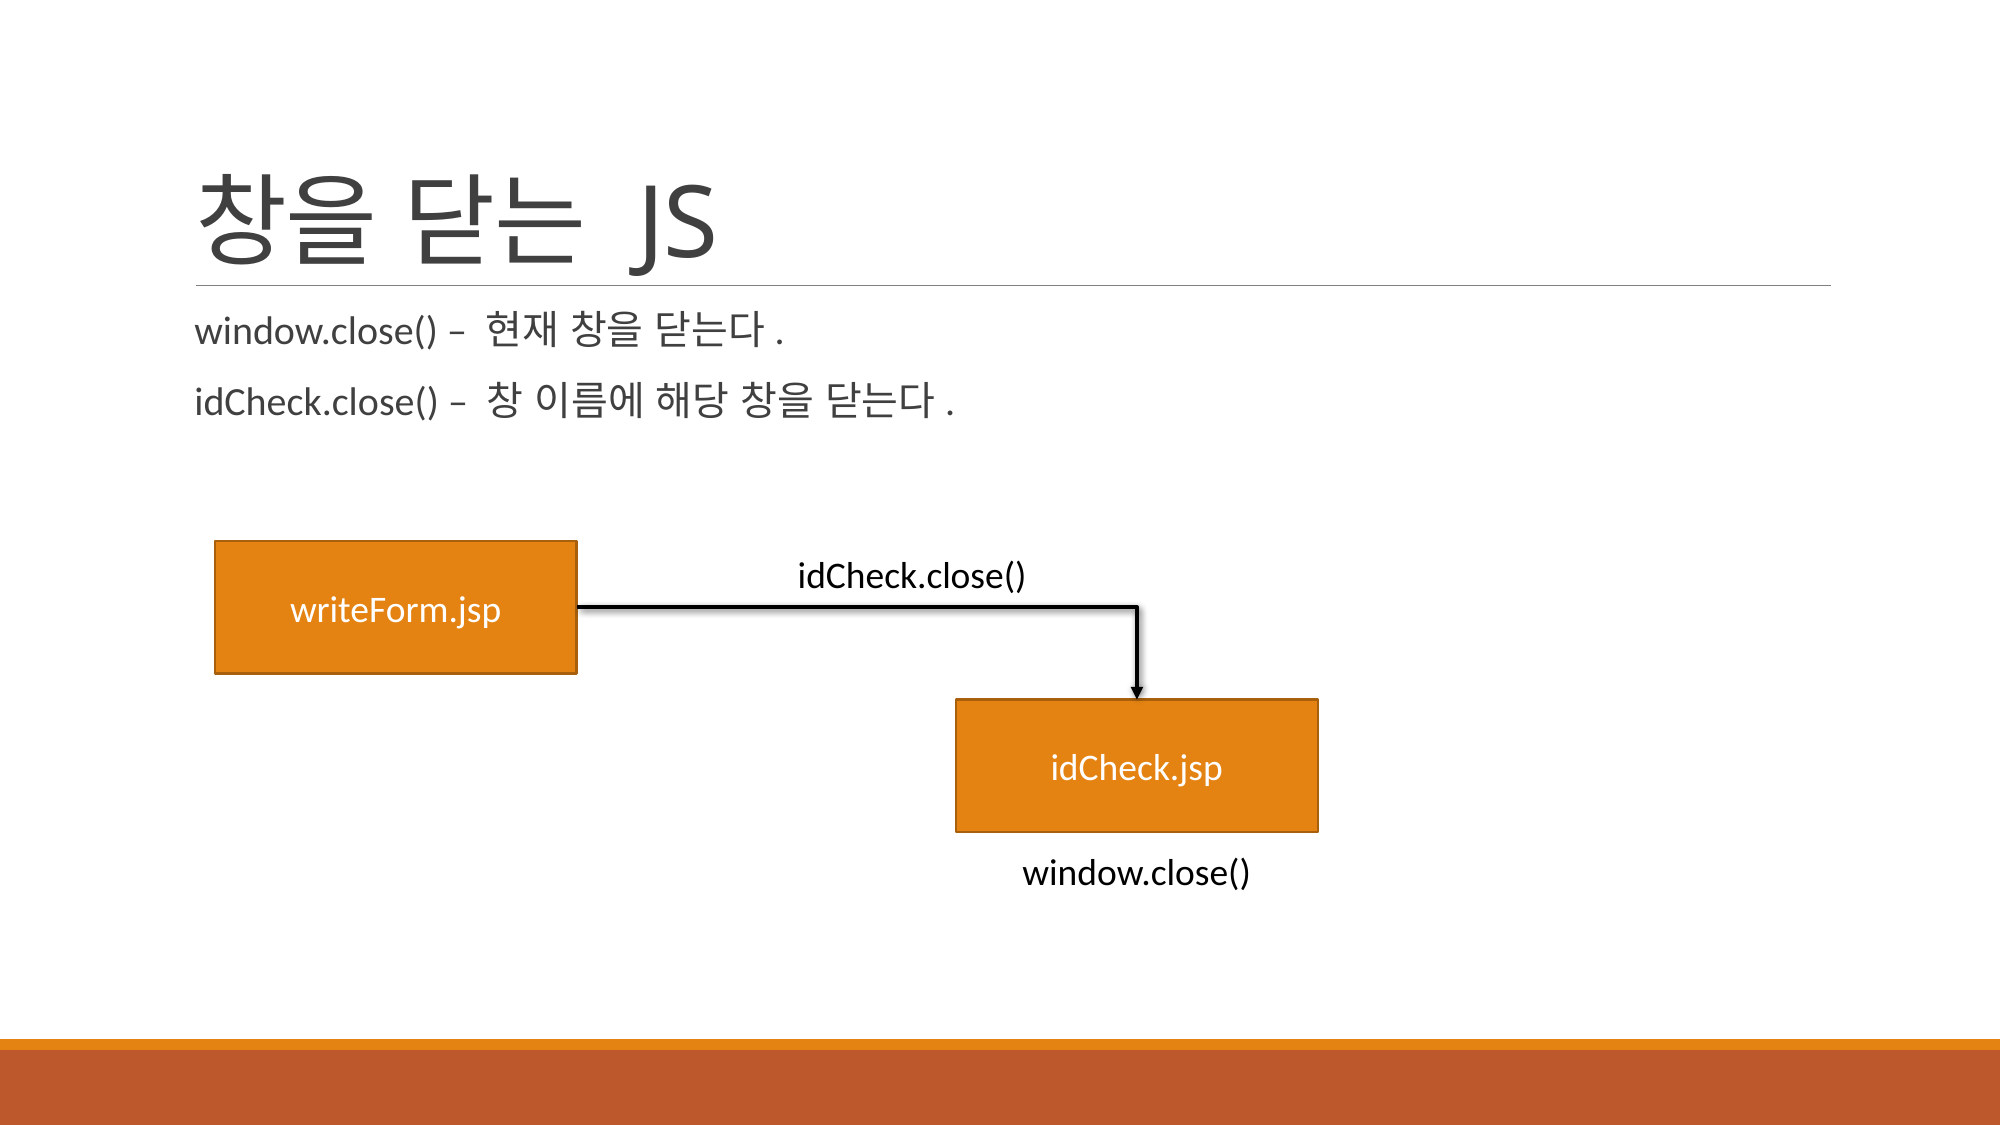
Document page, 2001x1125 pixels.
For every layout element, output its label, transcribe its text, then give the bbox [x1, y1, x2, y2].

title 창을 닫는 JS [180, 47, 1830, 285]
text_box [576, 606, 1138, 700]
list window.close() – 현재 창을 닫는다. idCheck.close() – 창 이름에 해당 창을 닫는다. [180, 302, 1830, 433]
text_box idCheck.jsp [955, 698, 1319, 833]
text_box window.close() [1007, 840, 1267, 901]
text_box writeForm.jsp [214, 540, 578, 675]
text_box idCheck.close() [782, 543, 1042, 603]
